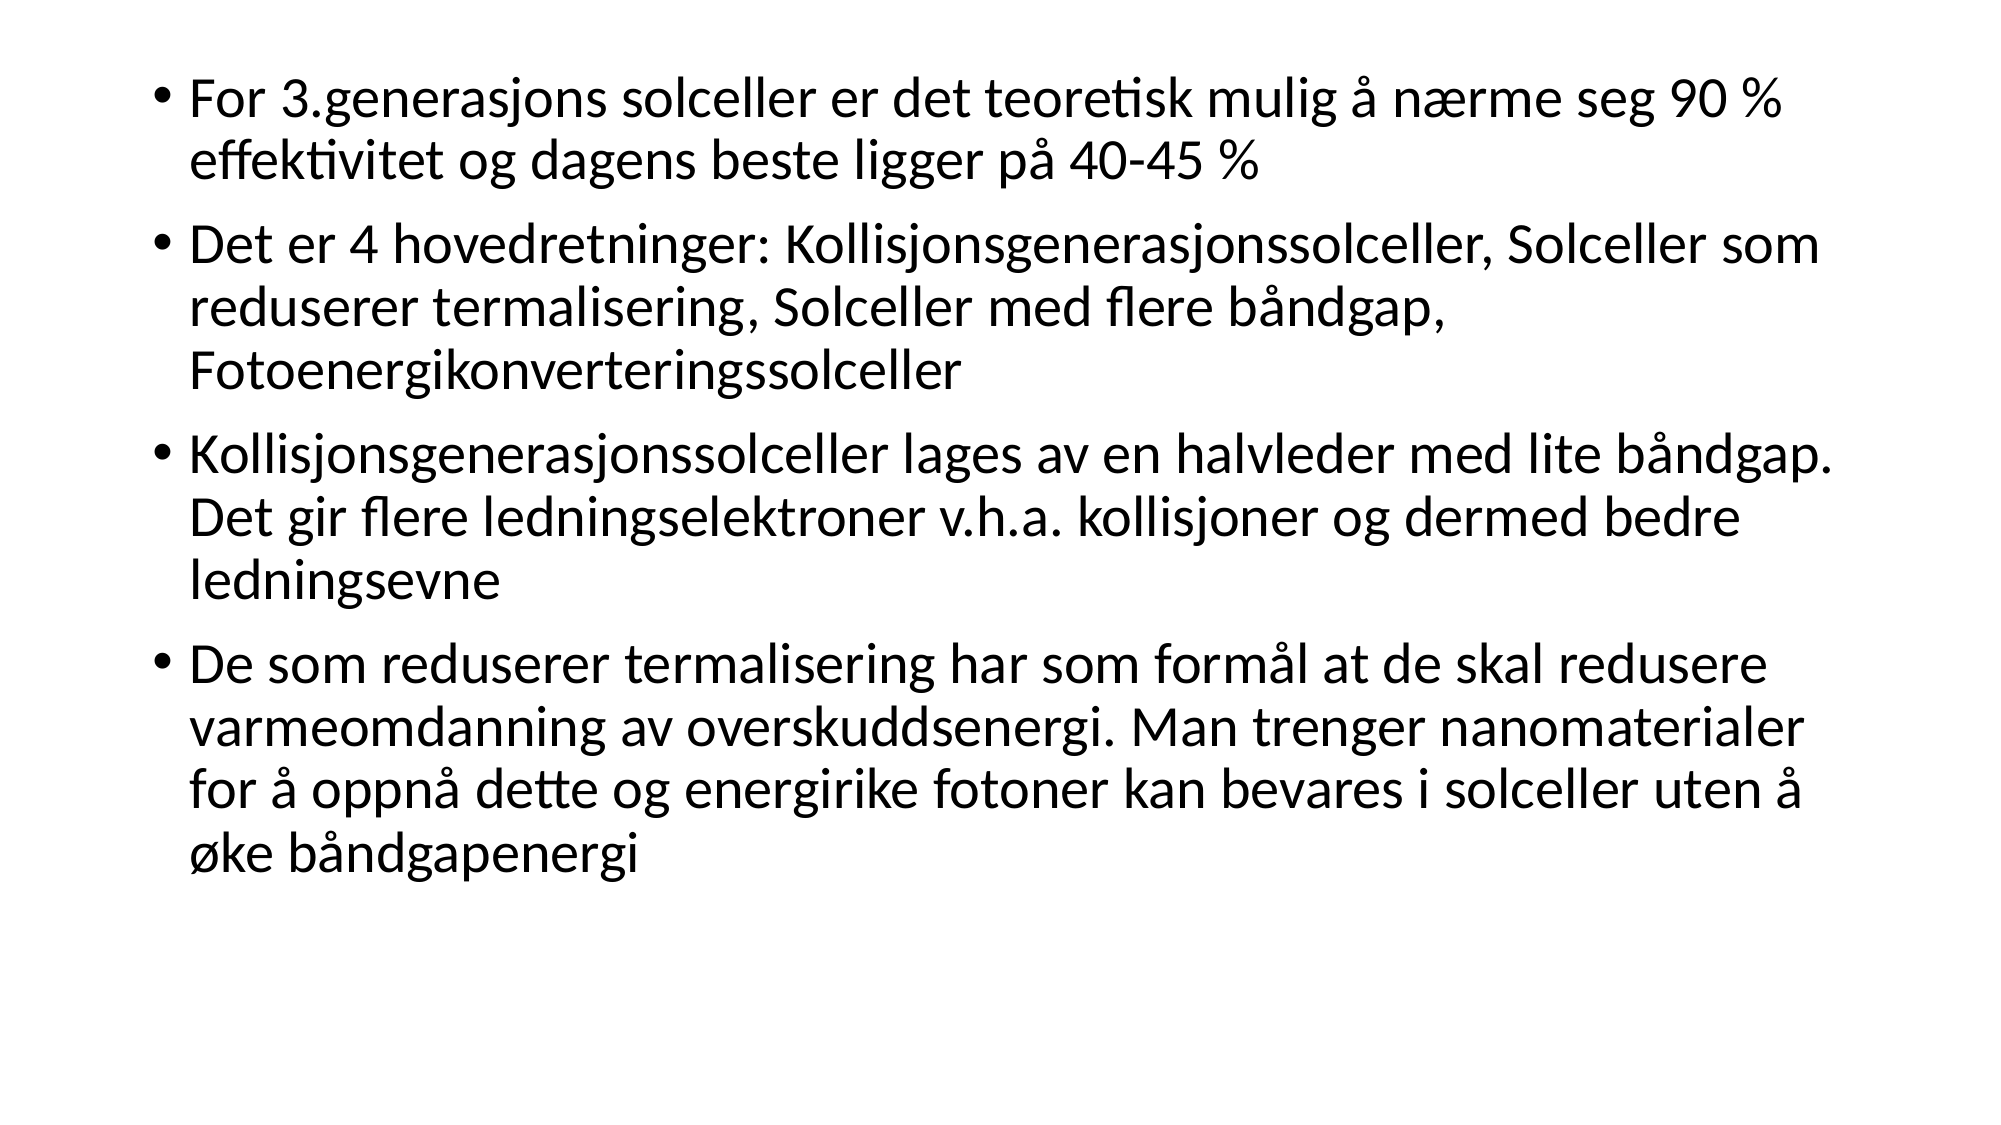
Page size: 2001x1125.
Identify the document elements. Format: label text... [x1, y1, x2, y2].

list For 3.generasjons solceller er det teoretisk mulig å nærme seg 90 % effektivitet og dagens beste ligger på 40-45 % Det er 4 hovedretninger: Kollisjonsgenerasjonssolceller, Solceller som reduserer termalisering, Solceller med flere båndgap, Fotoenergikonverteringssolceller Kollisjonsgenerasjonssolceller lages av en halvleder med lite båndgap. Det gir flere ledningselektroner v.h.a. kollisjoner og dermed bedre ledningsevne De som reduserer termalisering har som formål at de skal redusere varmeomdanning av overskuddsenergi. Man trenger nanomaterialer for å oppnå dette og energirike fotoner kan bevares i solceller uten å øke båndgapenergi [137, 59, 1863, 1014]
